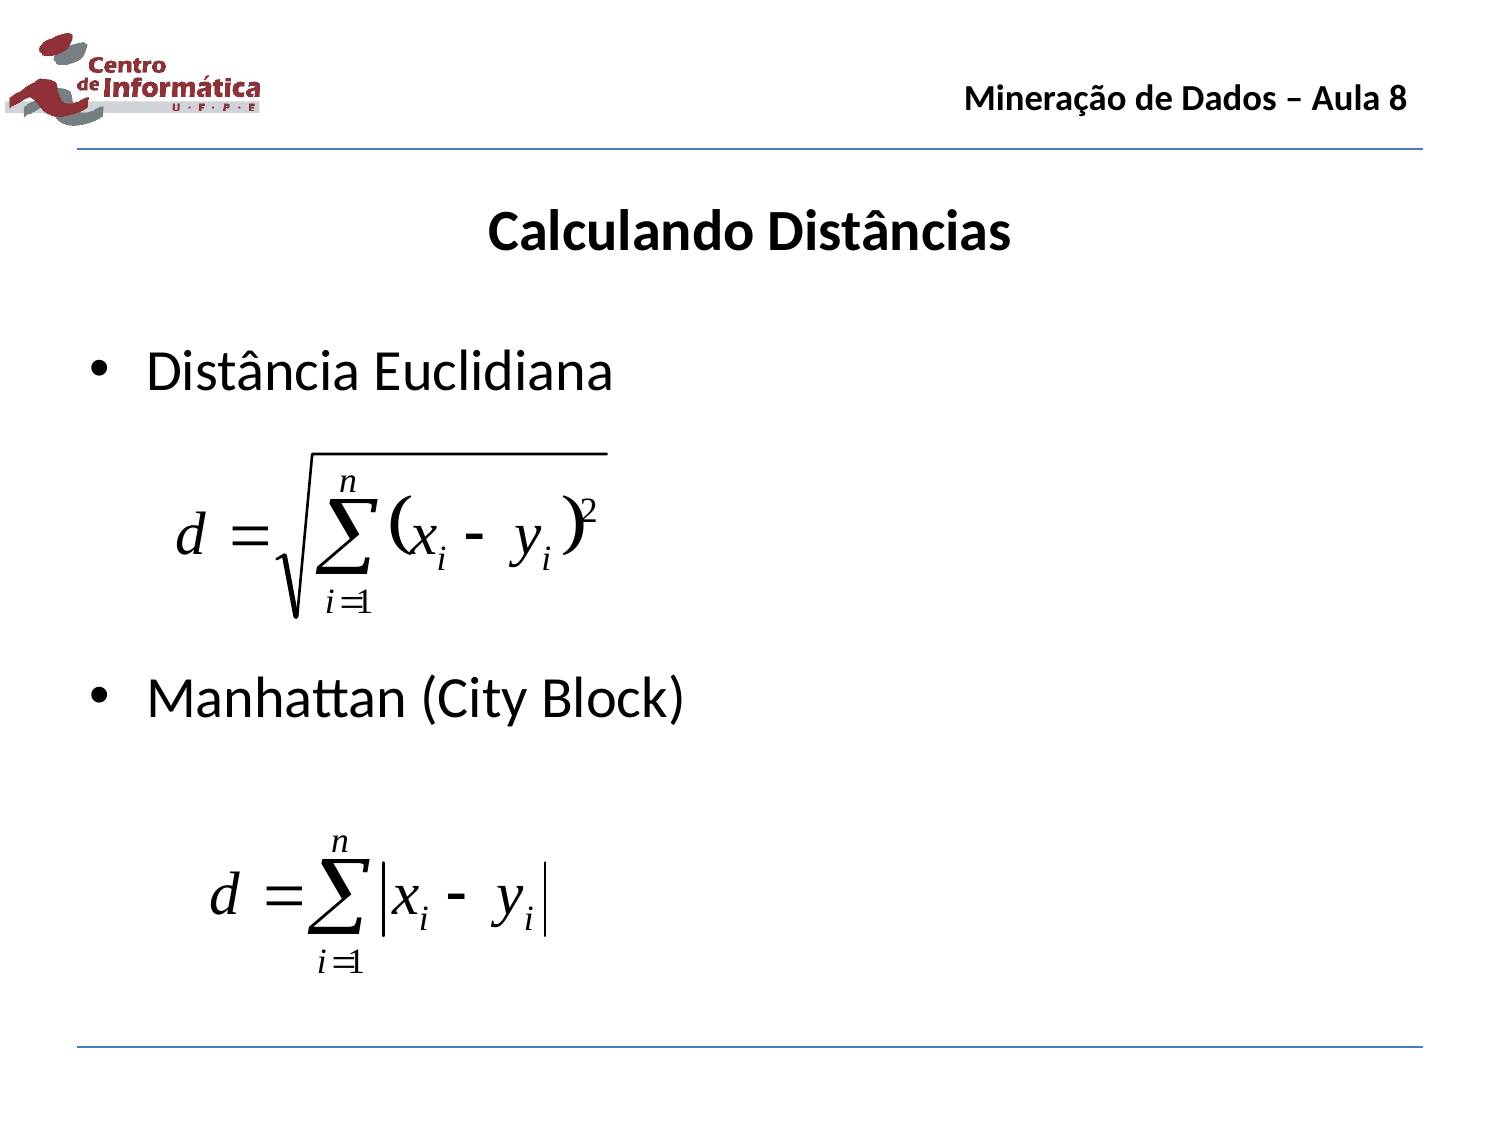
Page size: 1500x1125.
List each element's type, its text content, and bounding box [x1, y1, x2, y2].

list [199, 812, 563, 987]
list Mineração de Dados – Aula 8 [301, 66, 1424, 126]
picture [5, 33, 260, 126]
list Calculando Distâncias [76, 184, 1424, 267]
text_box Distância Euclidiana Manhattan (City Block) [74, 324, 1063, 963]
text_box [166, 437, 622, 632]
